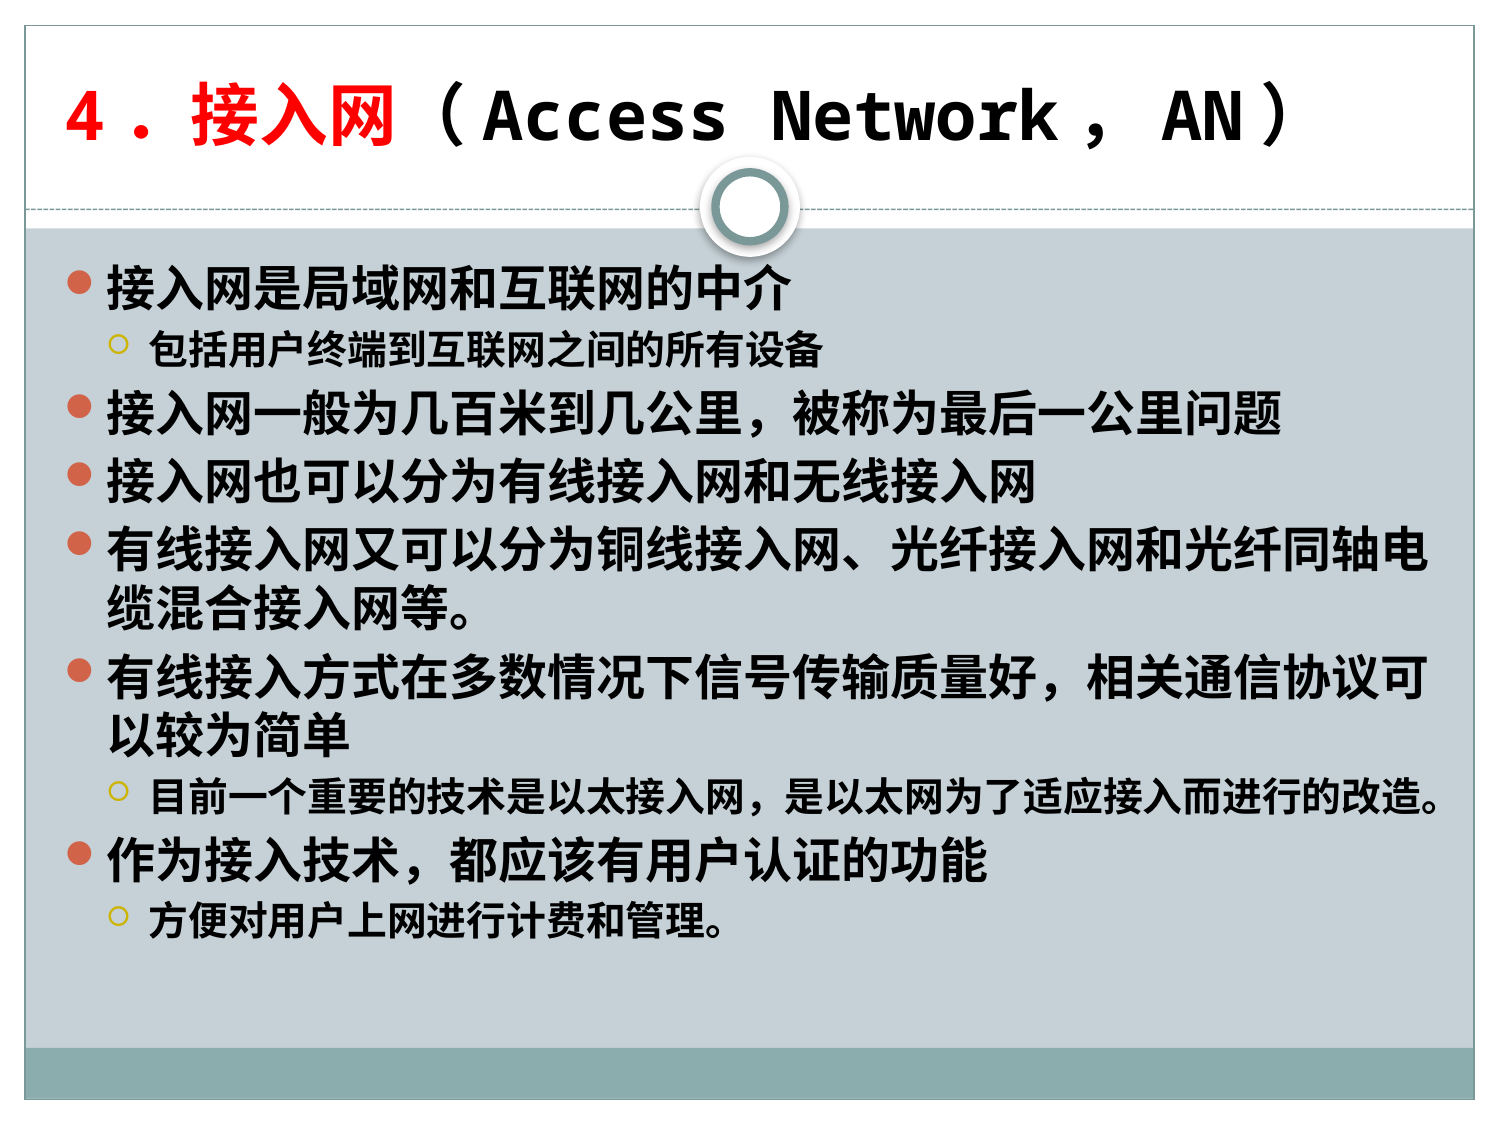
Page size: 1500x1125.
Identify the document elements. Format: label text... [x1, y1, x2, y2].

title 4．接入网（Access Network，AN） [49, 37, 1450, 162]
list 接入网是局域网和互联网的中介 包括用户终端到互联网之间的所有设备 接入网一般为几百米到几公里，被称为最后一公里问题 接入网也可以分为有线接入网和无线接入网 有线接入网又可以分为铜线接入网、光纤接入网和光纤同轴电缆混合接入网等。 有线接入方式在多数情况下信号传输质量好，相关通信协议可以较为简单 目前一个重要的技术是以太接入网，是以太网为了适应接入而进行的改造。 作为接入技术，都应该有用户认证的功能 方便对用户上网进行计费和管理。 [49, 250, 1445, 1001]
